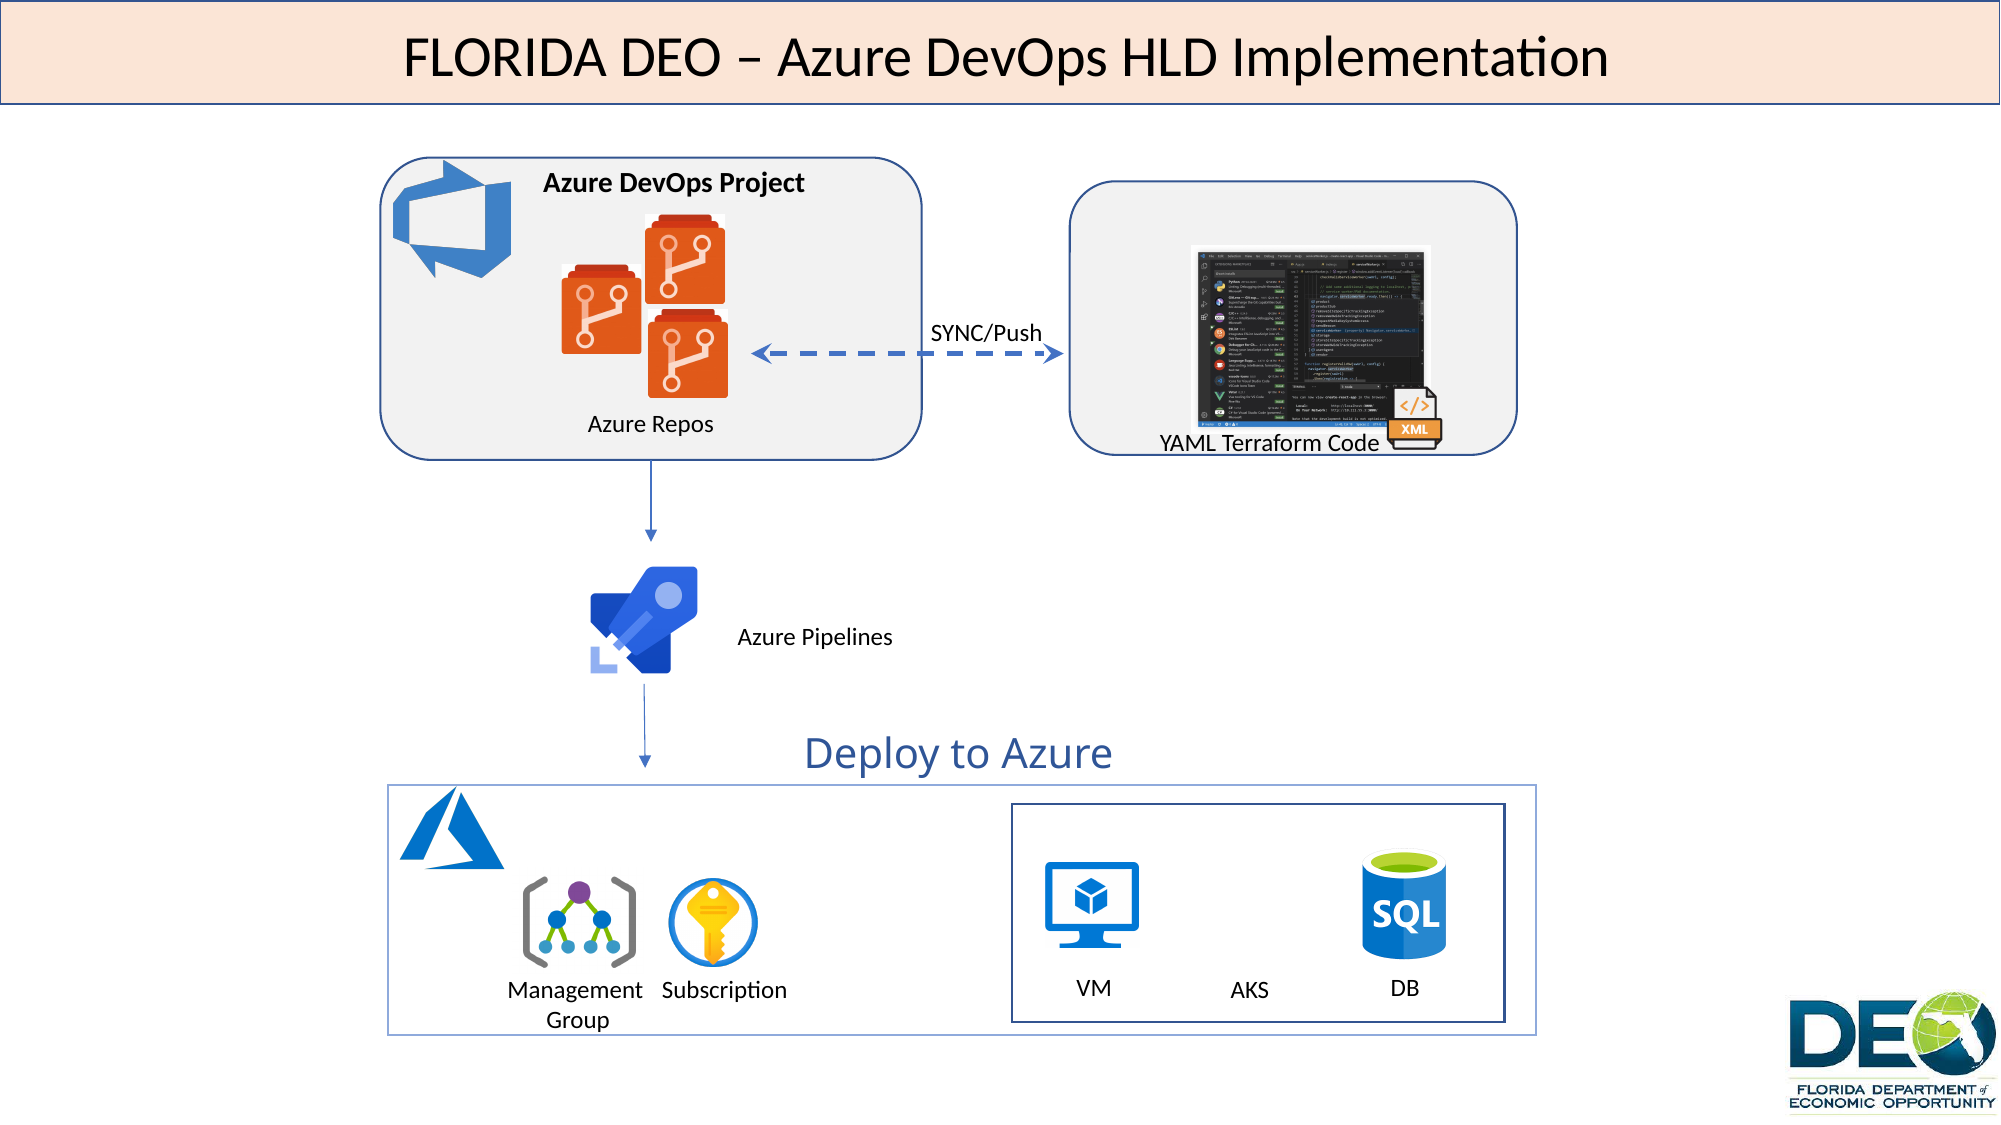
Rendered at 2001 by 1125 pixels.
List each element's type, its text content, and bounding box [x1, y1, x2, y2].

text_box Azure DevOps Project [528, 156, 865, 206]
text_box FLORIDA DEO – Azure DevOps HLD Implementation [388, 11, 1677, 96]
picture [1785, 989, 2000, 1117]
text_box [379, 156, 923, 461]
picture [393, 160, 511, 278]
text_box [1068, 180, 1518, 456]
picture [376, 784, 798, 974]
picture [561, 264, 642, 354]
text_box DB [1367, 963, 1443, 1009]
text_box Deploy to Azure [788, 719, 1236, 785]
text_box Azure Repos [573, 400, 843, 445]
text_box [528, 784, 1537, 1036]
text_box Azure Pipelines [723, 613, 993, 658]
text_box YAML Terraform Code [1144, 419, 1415, 465]
picture [645, 214, 726, 304]
text_box Subscription [590, 966, 860, 1011]
picture [580, 556, 708, 684]
picture [1045, 862, 1140, 948]
text_box SYNC/Push [916, 308, 1186, 354]
text_box [387, 870, 512, 1036]
text_box VM [1050, 963, 1138, 1009]
picture [647, 309, 728, 398]
text_box AKS [1206, 966, 1294, 1011]
picture [1191, 245, 1450, 454]
picture [1348, 846, 1462, 961]
text_box [0, 0, 2000, 105]
text_box Management Group [443, 966, 714, 1041]
